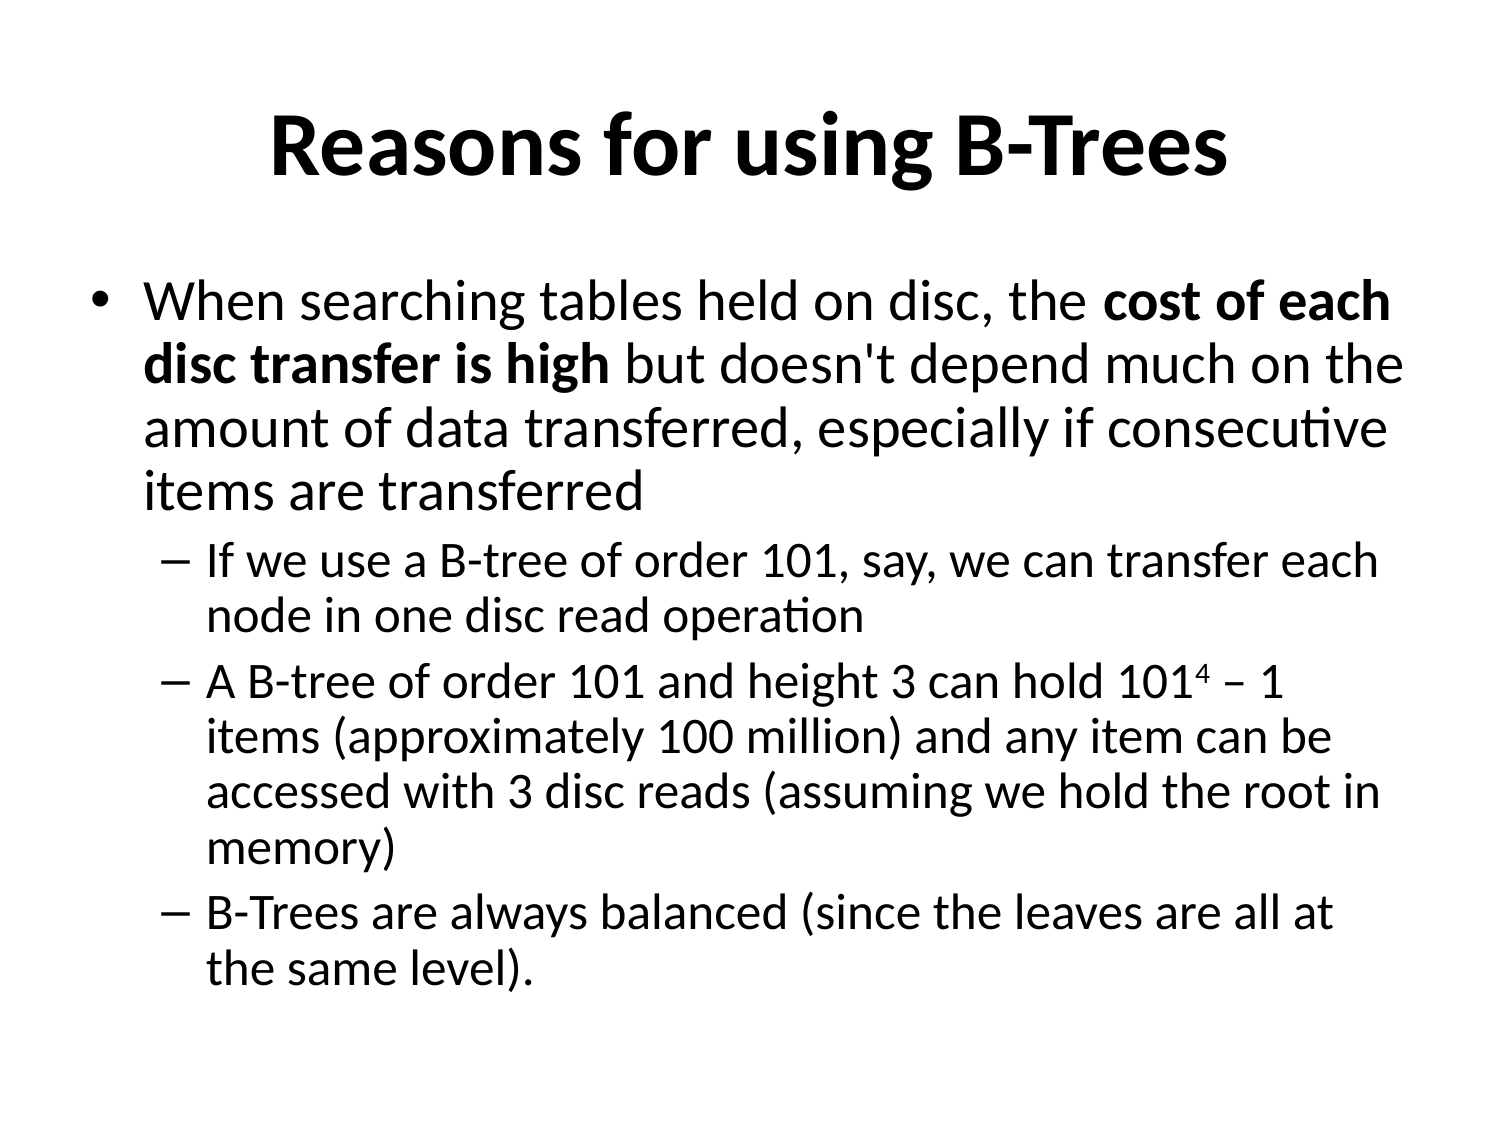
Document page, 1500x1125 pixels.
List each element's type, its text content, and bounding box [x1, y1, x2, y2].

title Reasons for using B-Trees [75, 45, 1425, 233]
list When searching tables held on disc, the cost of each disc transfer is high but doesn't depend much on the amount of data transferred, especially if consecutive items are transferred If we use a B-tree of order 101, say, we can transfer each node in one disc read operation A B-tree of order 101 and height 3 can hold 1014 – 1 items (approximately 100 million) and any item can be accessed with 3 disc reads (assuming we hold the root in memory) B-Trees are always balanced (since the leaves are all at the same level). [75, 262, 1425, 1005]
